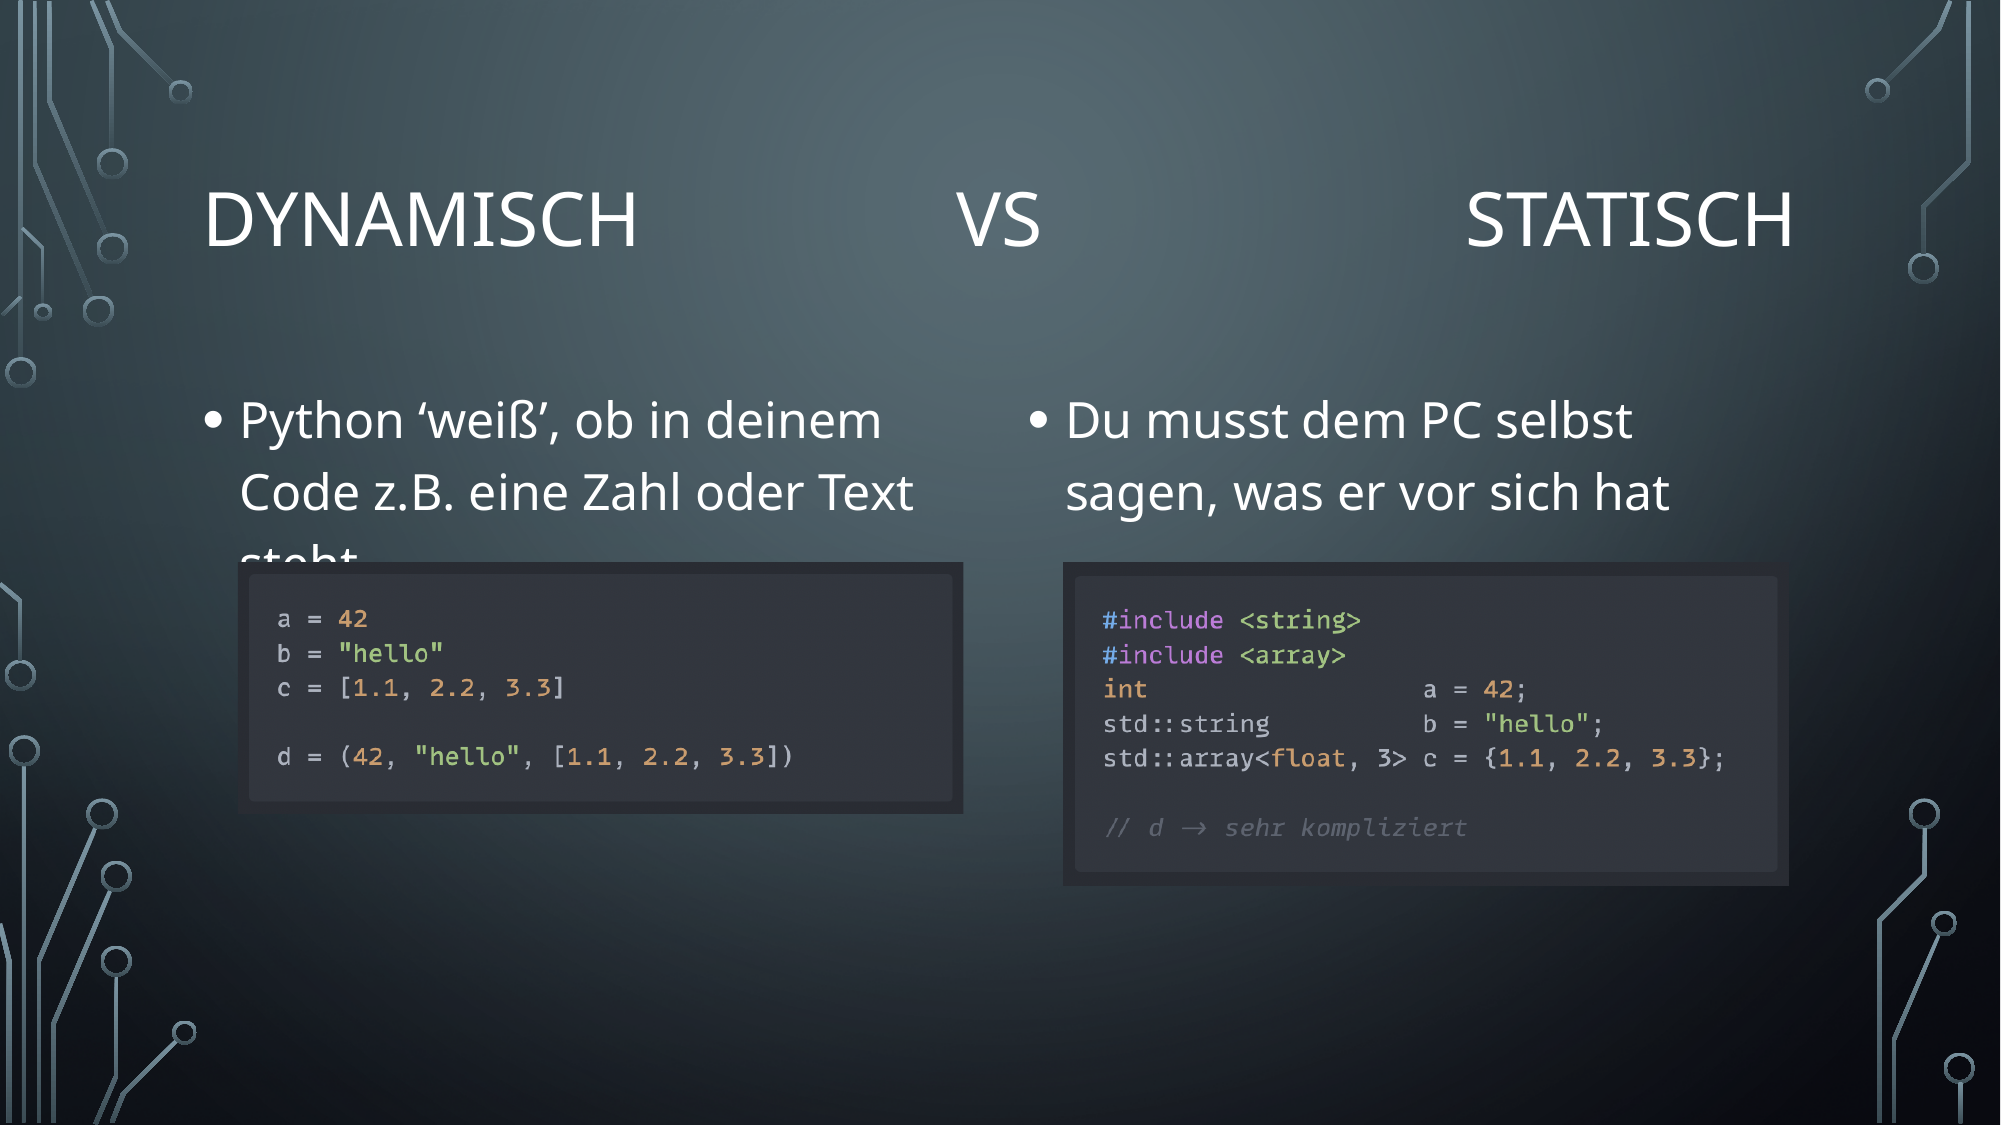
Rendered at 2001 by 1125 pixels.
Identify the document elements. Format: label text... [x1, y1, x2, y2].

picture [1062, 562, 1789, 888]
list Python ‘weiß’, ob in deinem Code z.B. eine Zahl oder Text steht [187, 369, 988, 950]
title Dynamisch [187, 101, 684, 344]
text_box VS [752, 100, 1248, 344]
list Du musst dem PC selbst sagen, was er vor sich hat [1012, 369, 1813, 950]
text_box Statisch [1316, 100, 1813, 344]
picture [237, 562, 964, 814]
